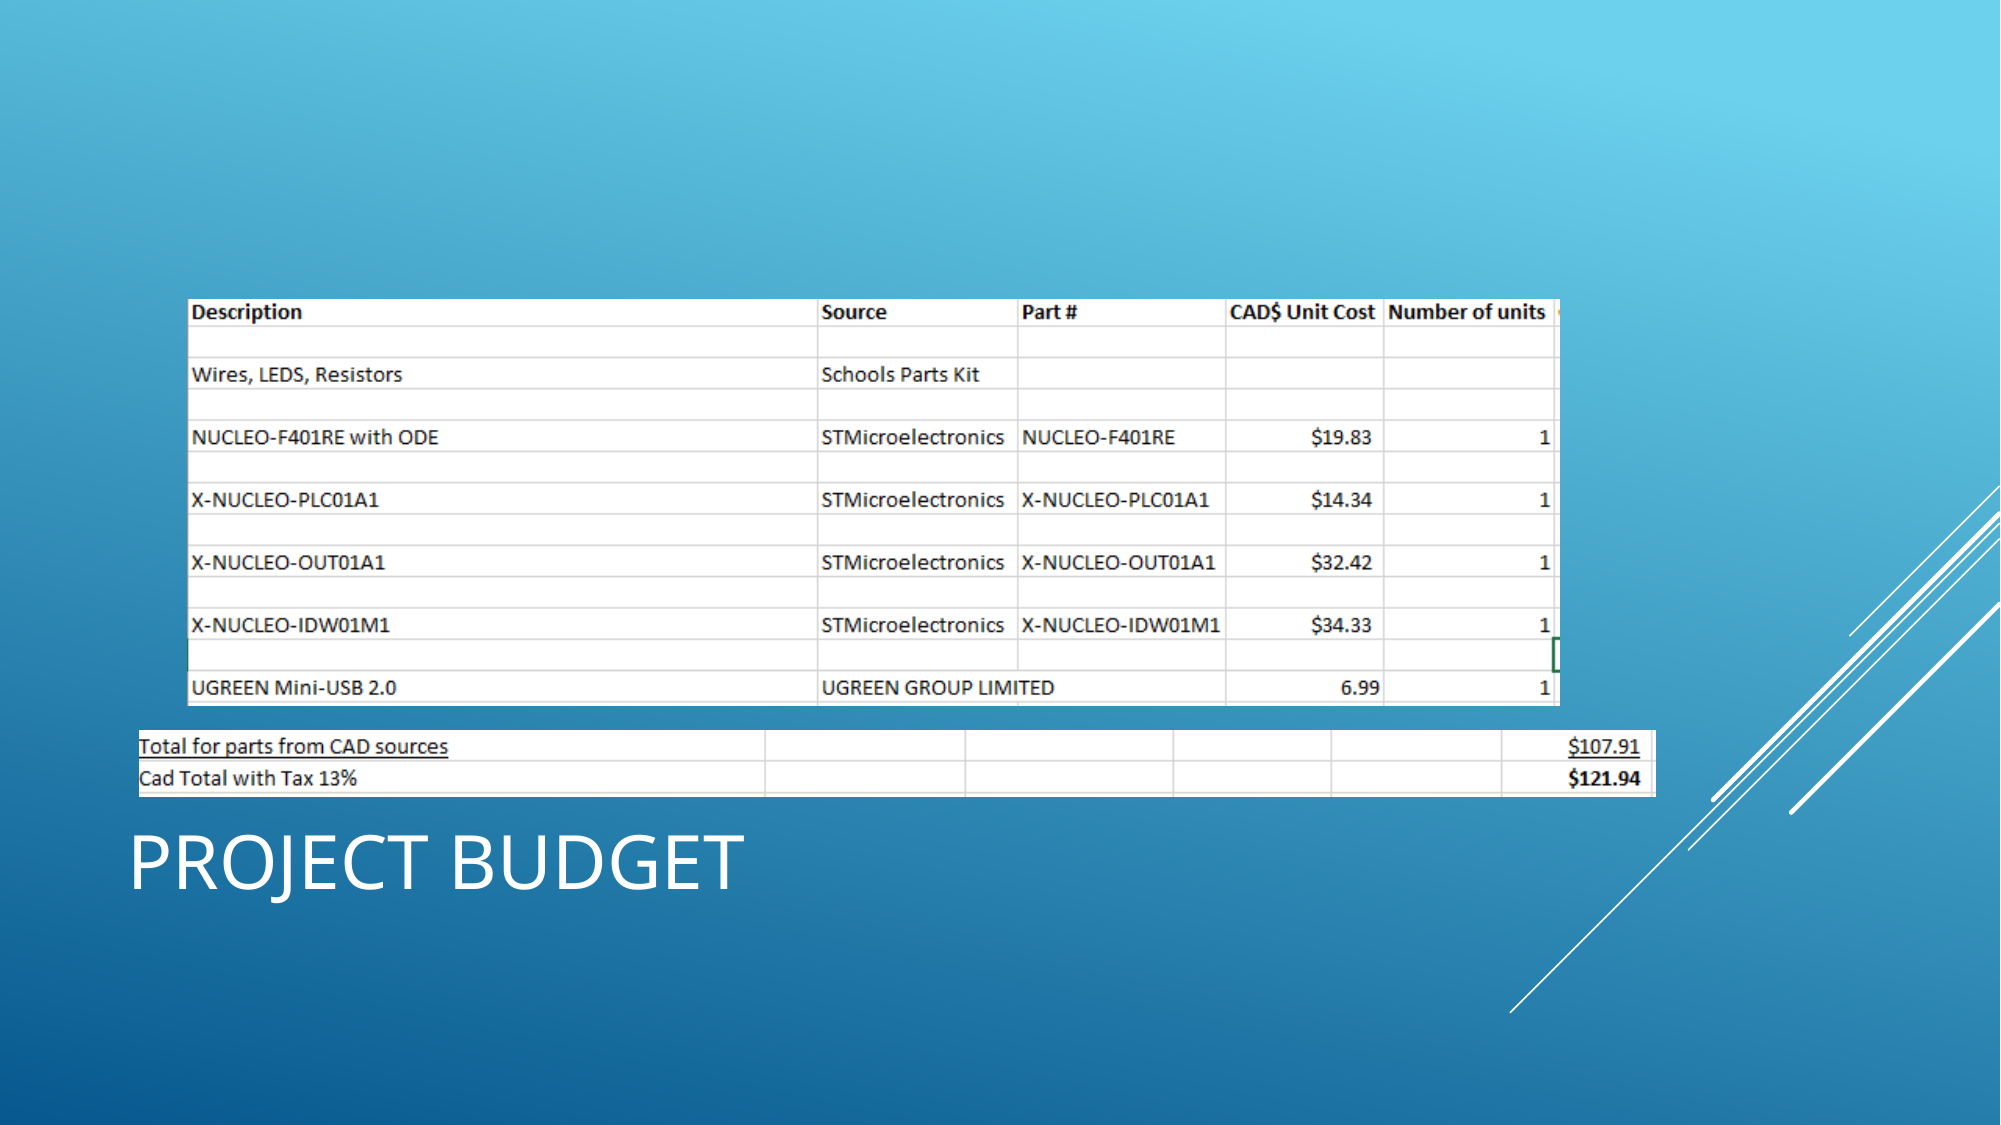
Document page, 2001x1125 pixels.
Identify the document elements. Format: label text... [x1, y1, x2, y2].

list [186, 299, 1560, 706]
title Project budget [112, 736, 1513, 984]
picture [139, 730, 1656, 797]
